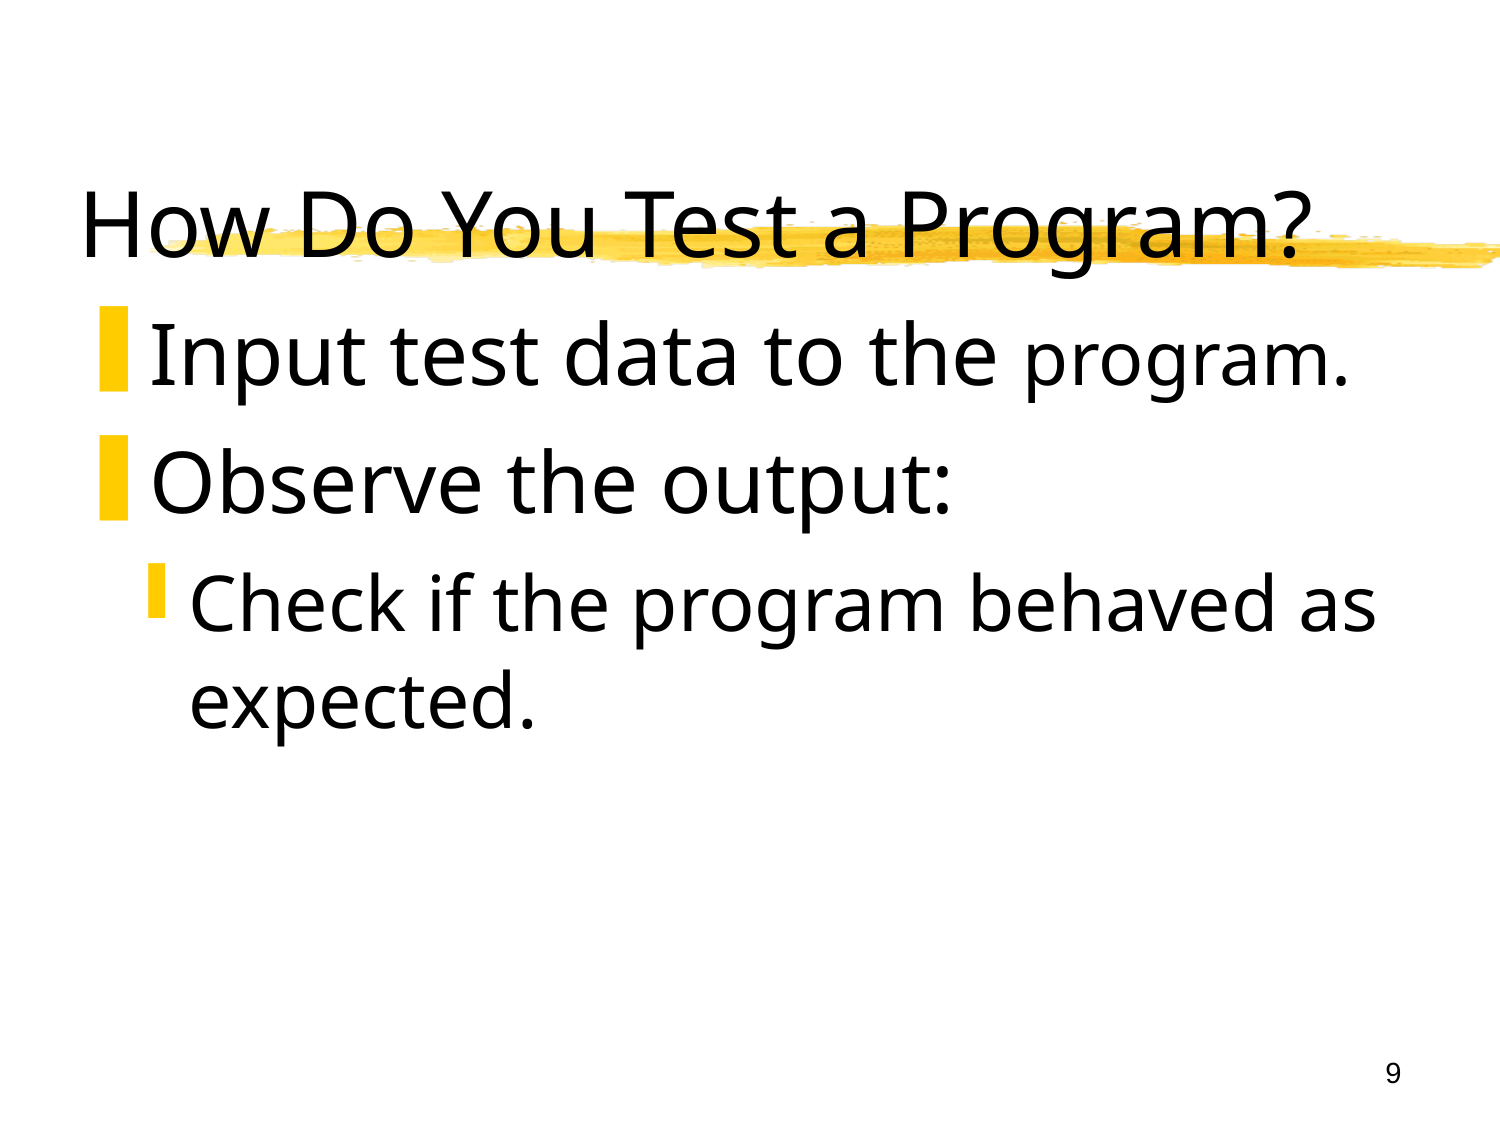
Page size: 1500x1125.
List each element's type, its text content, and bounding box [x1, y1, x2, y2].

list Input test data to the program. Observe the output: Check if the program behaved as expected. [74, 287, 1465, 972]
slide_number 9 [1104, 1021, 1417, 1097]
picture [1425, 215, 1500, 279]
title How Do You Test a Program? [74, 0, 1425, 284]
